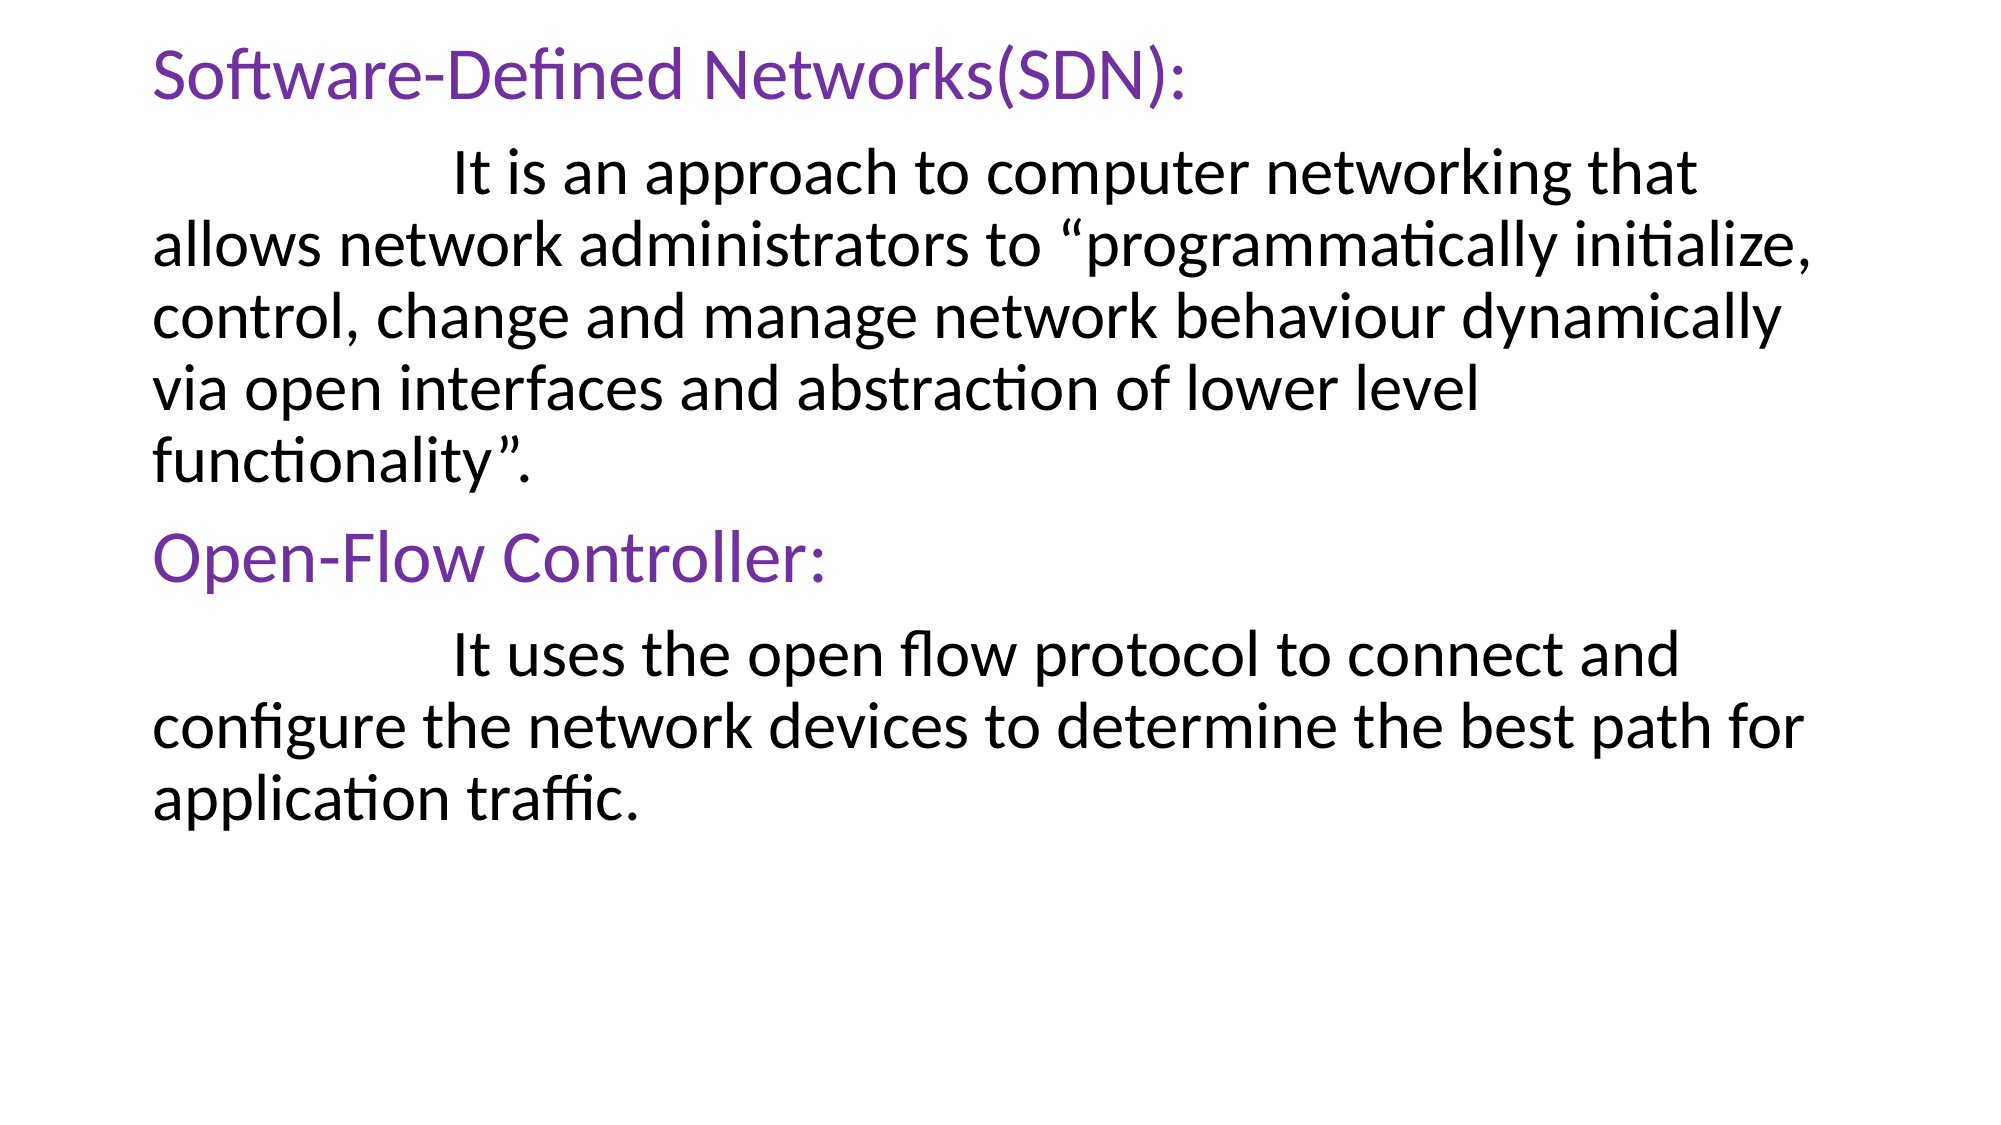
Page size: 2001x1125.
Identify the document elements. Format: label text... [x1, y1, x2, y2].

list Software-Defined Networks(SDN): It is an approach to computer networking that allows network administrators to “programmatically initialize, control, change and manage network behaviour dynamically via open interfaces and abstraction of lower level functionality”. Open-Flow Controller: It uses the open flow protocol to connect and configure the network devices to determine the best path for application traffic. [137, 27, 1863, 1014]
